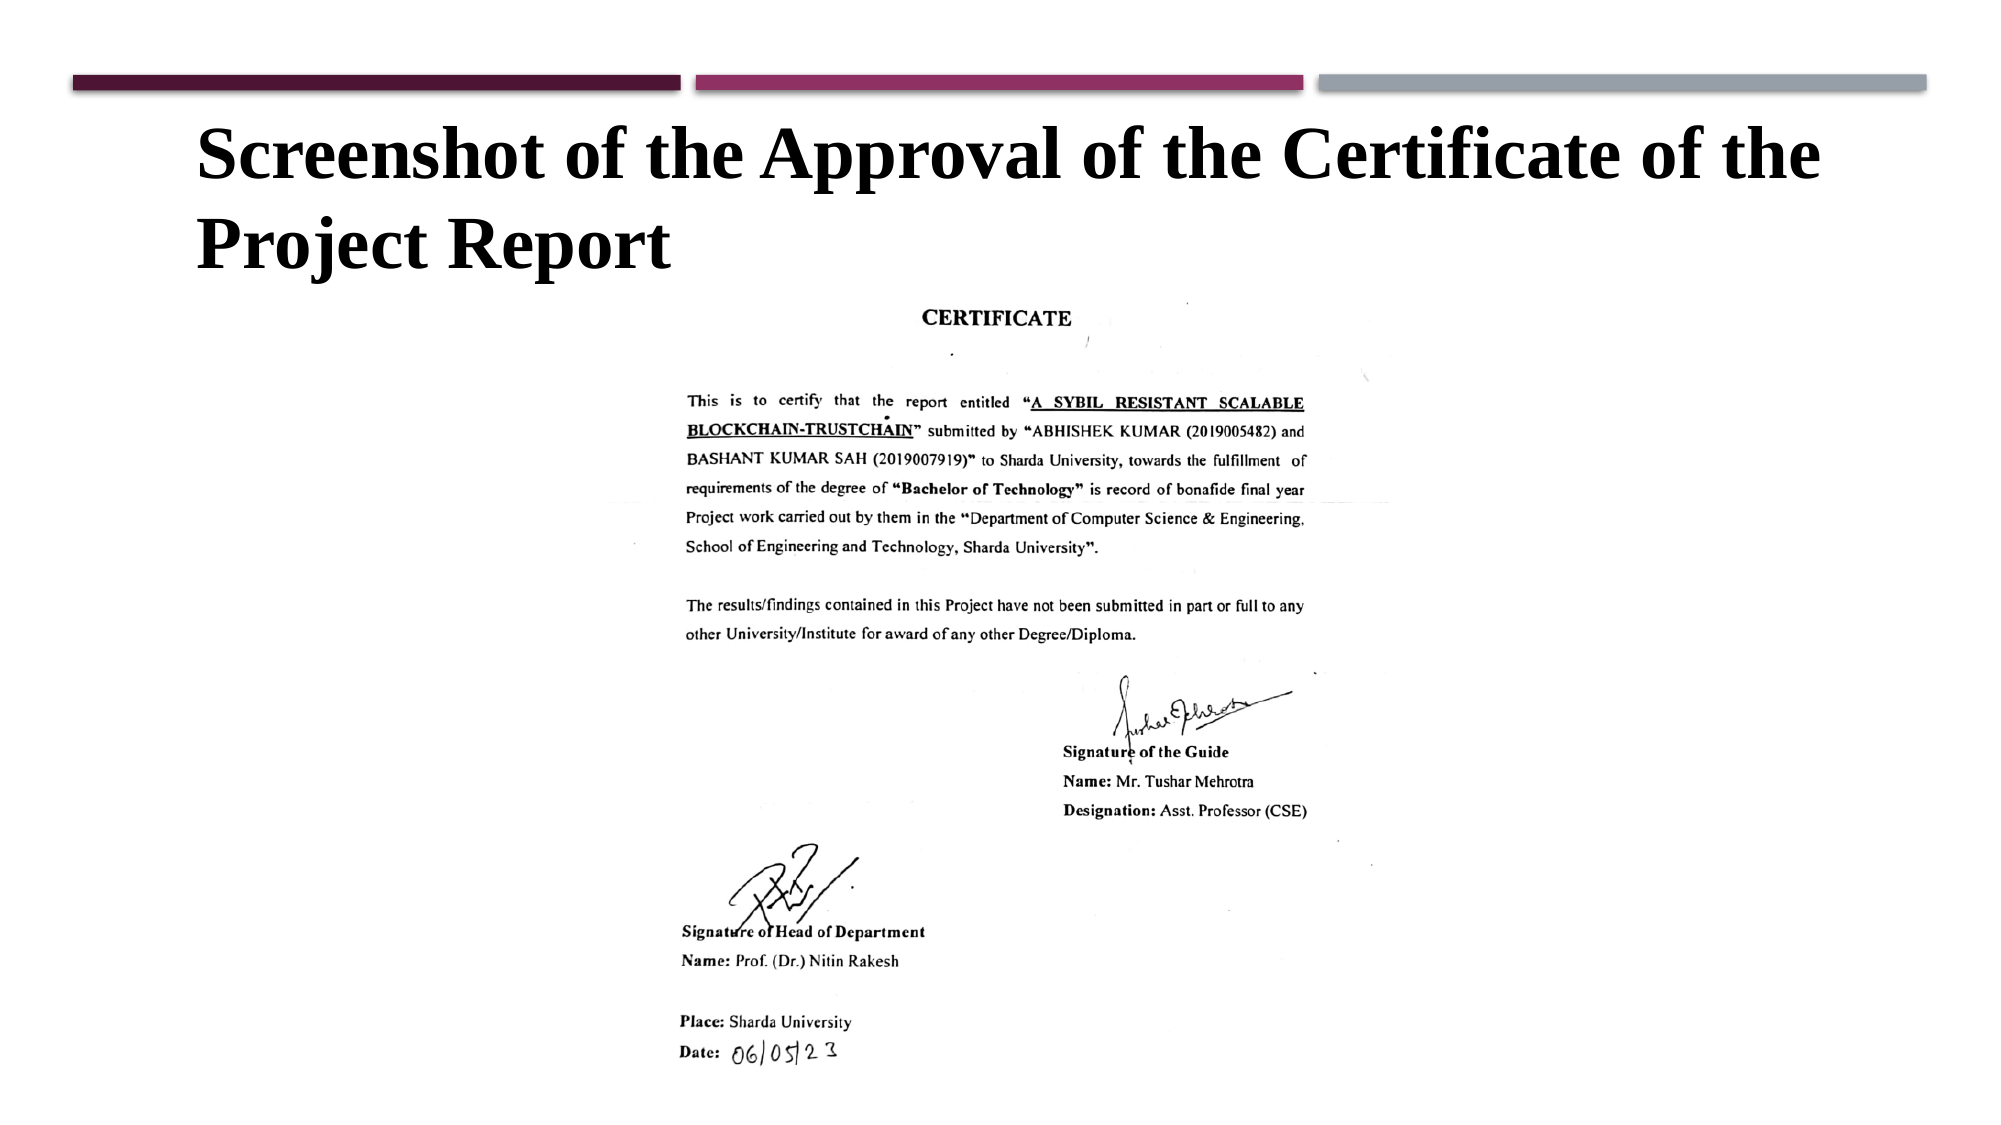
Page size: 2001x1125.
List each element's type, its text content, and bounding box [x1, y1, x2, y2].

text_box Screenshot of the Approval of the Certificate of the Project Report [182, 96, 1864, 292]
picture [608, 292, 1392, 1077]
